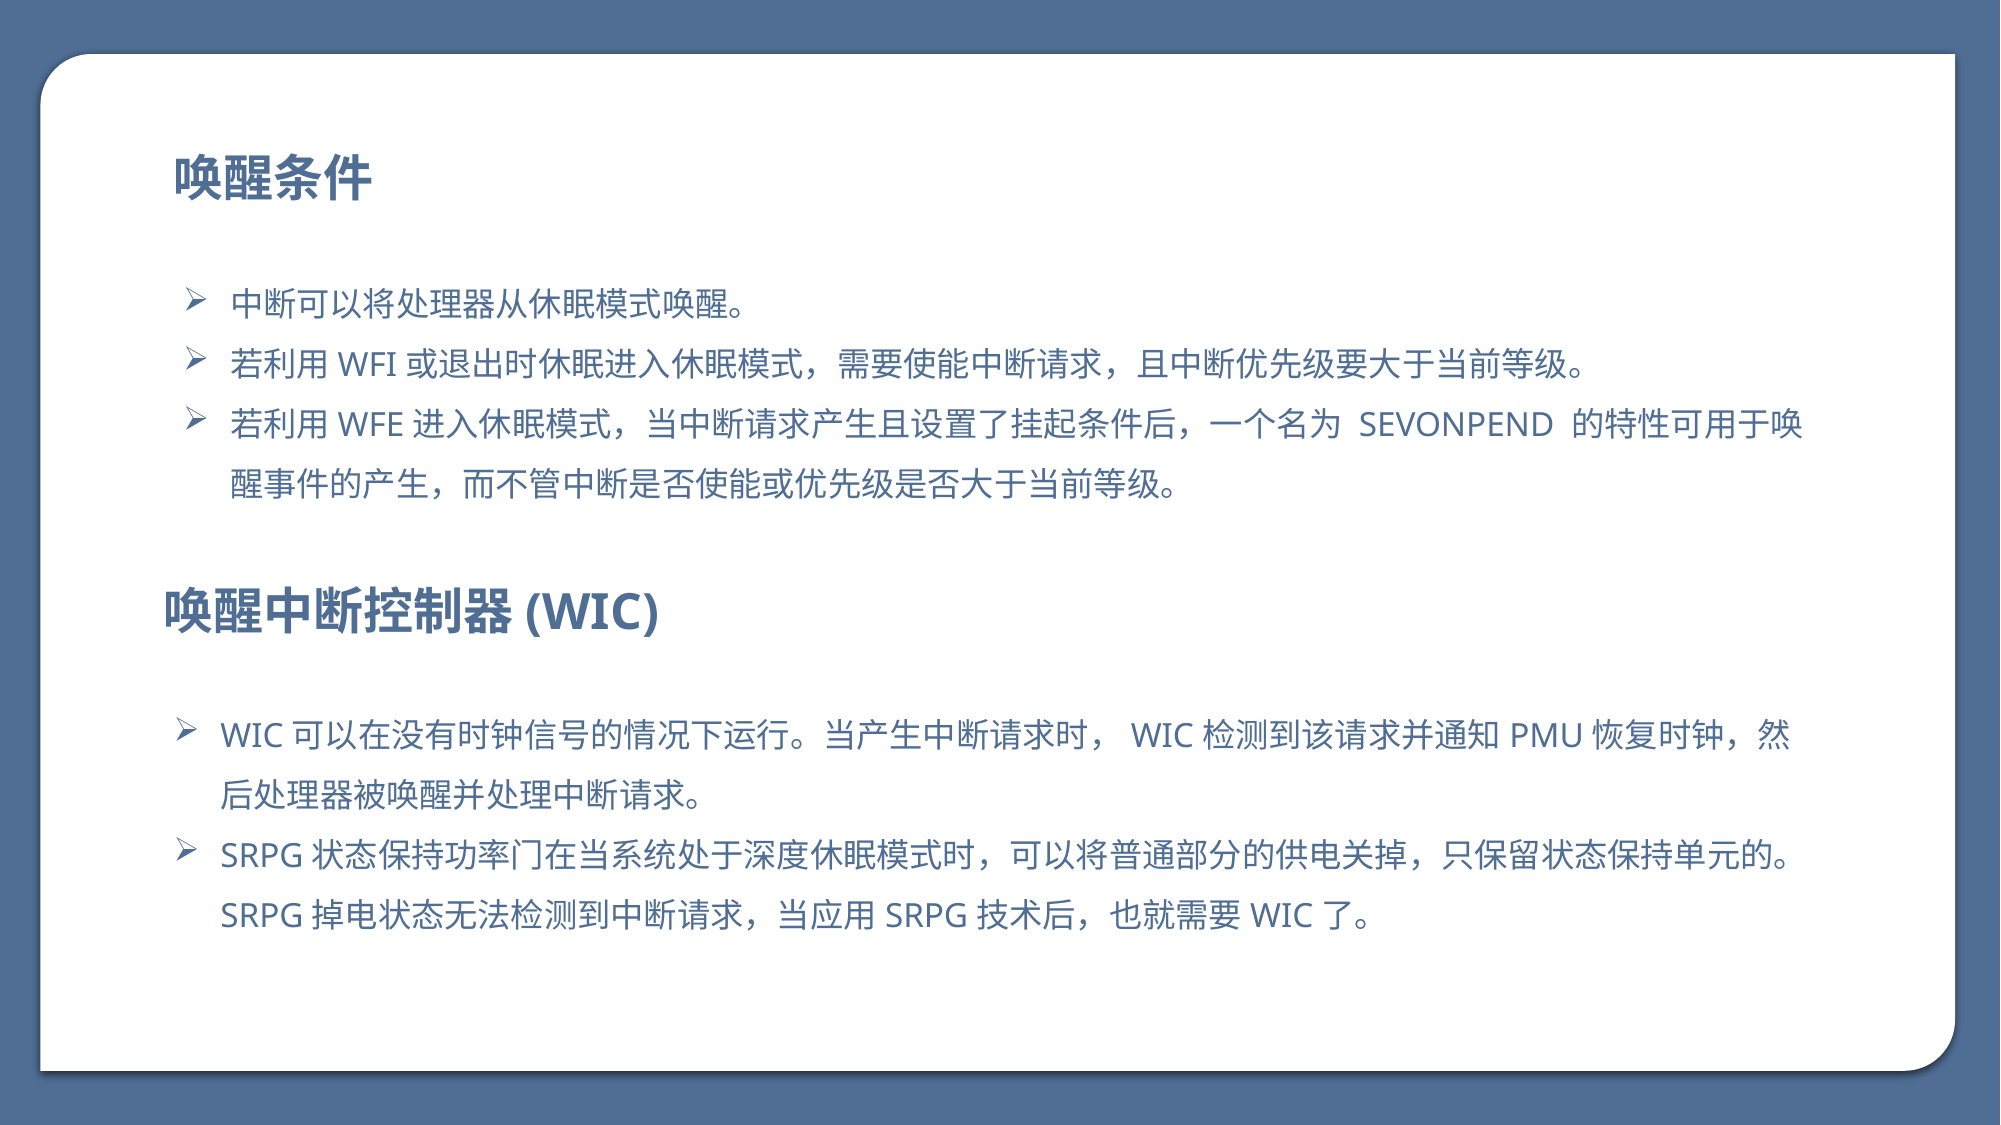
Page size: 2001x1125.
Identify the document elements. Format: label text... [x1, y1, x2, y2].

text_box 唤醒中断控制器(WIC) [148, 572, 998, 647]
text_box 中断可以将处理器从休眠模式唤醒。 若利用WFI或退出时休眠进入休眠模式，需要使能中断请求，且中断优先级要大于当前等级。 若利用WFE进入休眠模式，当中断请求产生且设置了挂起条件后，一个名为 SEVONPEND 的特性可用于唤醒事件的产生，而不管中断是否使能或优先级是否大于当前等级。 [168, 255, 1828, 511]
text_box WIC可以在没有时钟信号的情况下运行。当产生中断请求时，WIC检测到该请求并通知PMU恢复时钟，然后处理器被唤醒并处理中断请求。 SRPG状态保持功率门在当系统处于深度休眠模式时，可以将普通部分的供电关掉，只保留状态保持单元的。SRPG掉电状态无法检测到中断请求，当应用SRPG技术后，也就需要WIC了。 [158, 686, 1818, 942]
text_box 唤醒条件 [158, 138, 1008, 214]
text_box [40, 54, 1956, 1071]
